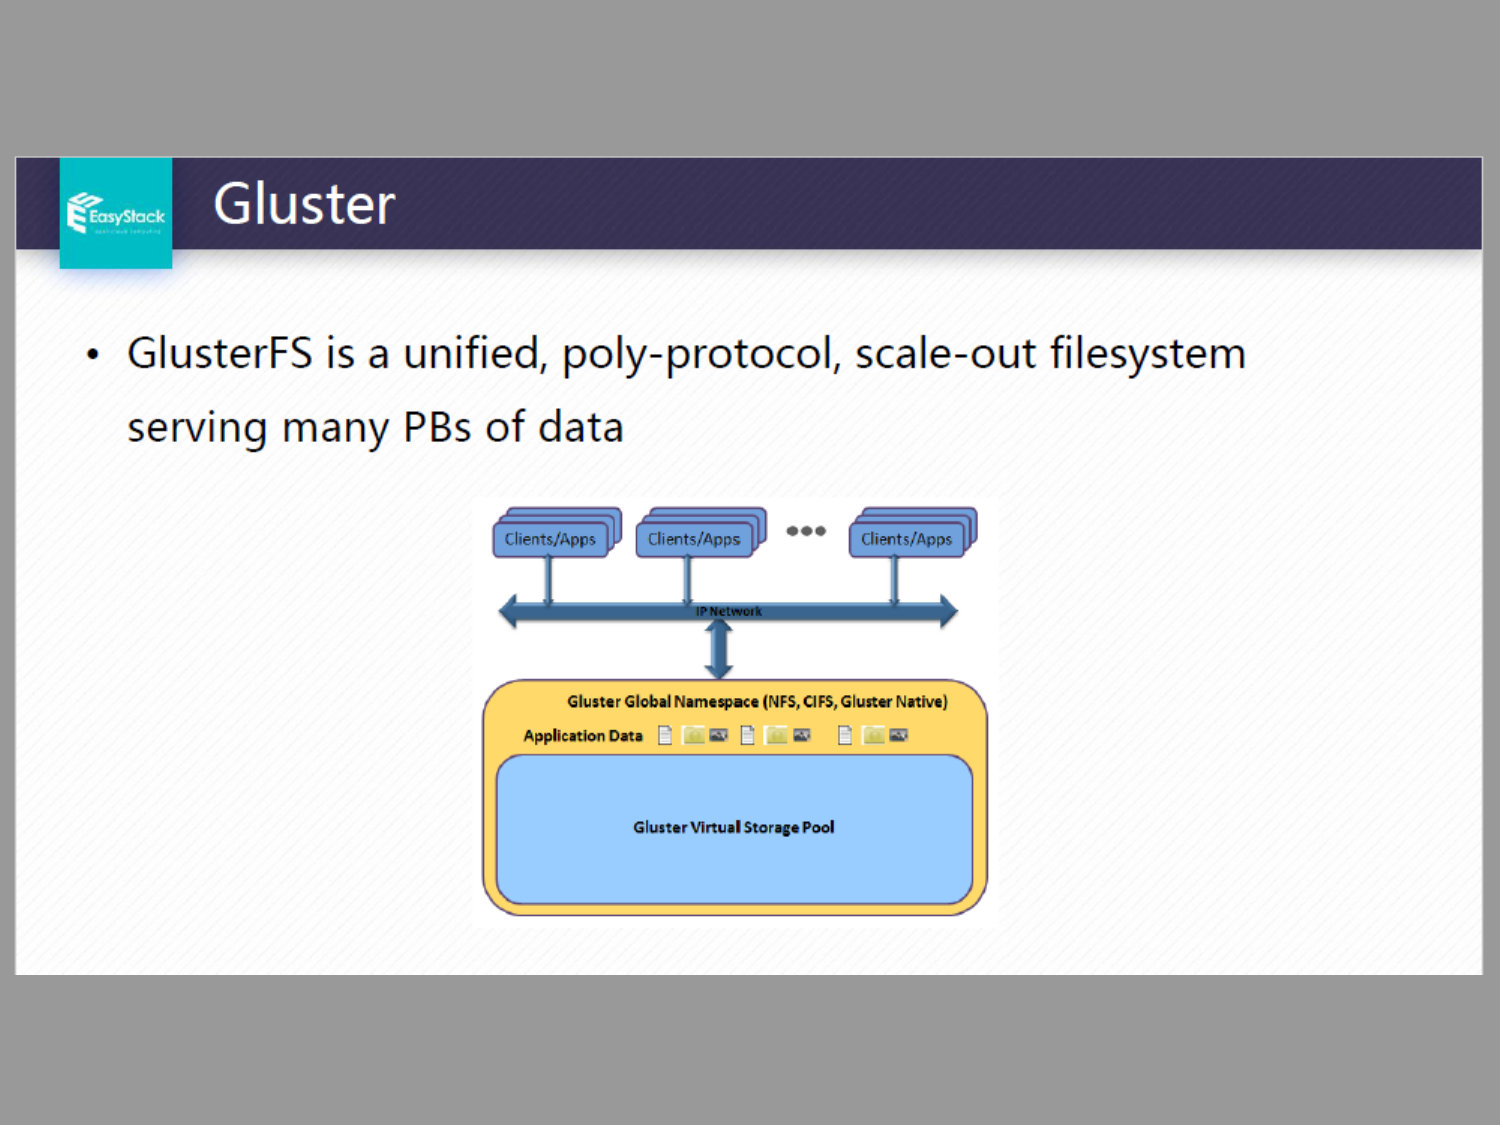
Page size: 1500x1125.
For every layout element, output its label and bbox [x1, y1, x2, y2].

picture [0, 149, 1500, 976]
